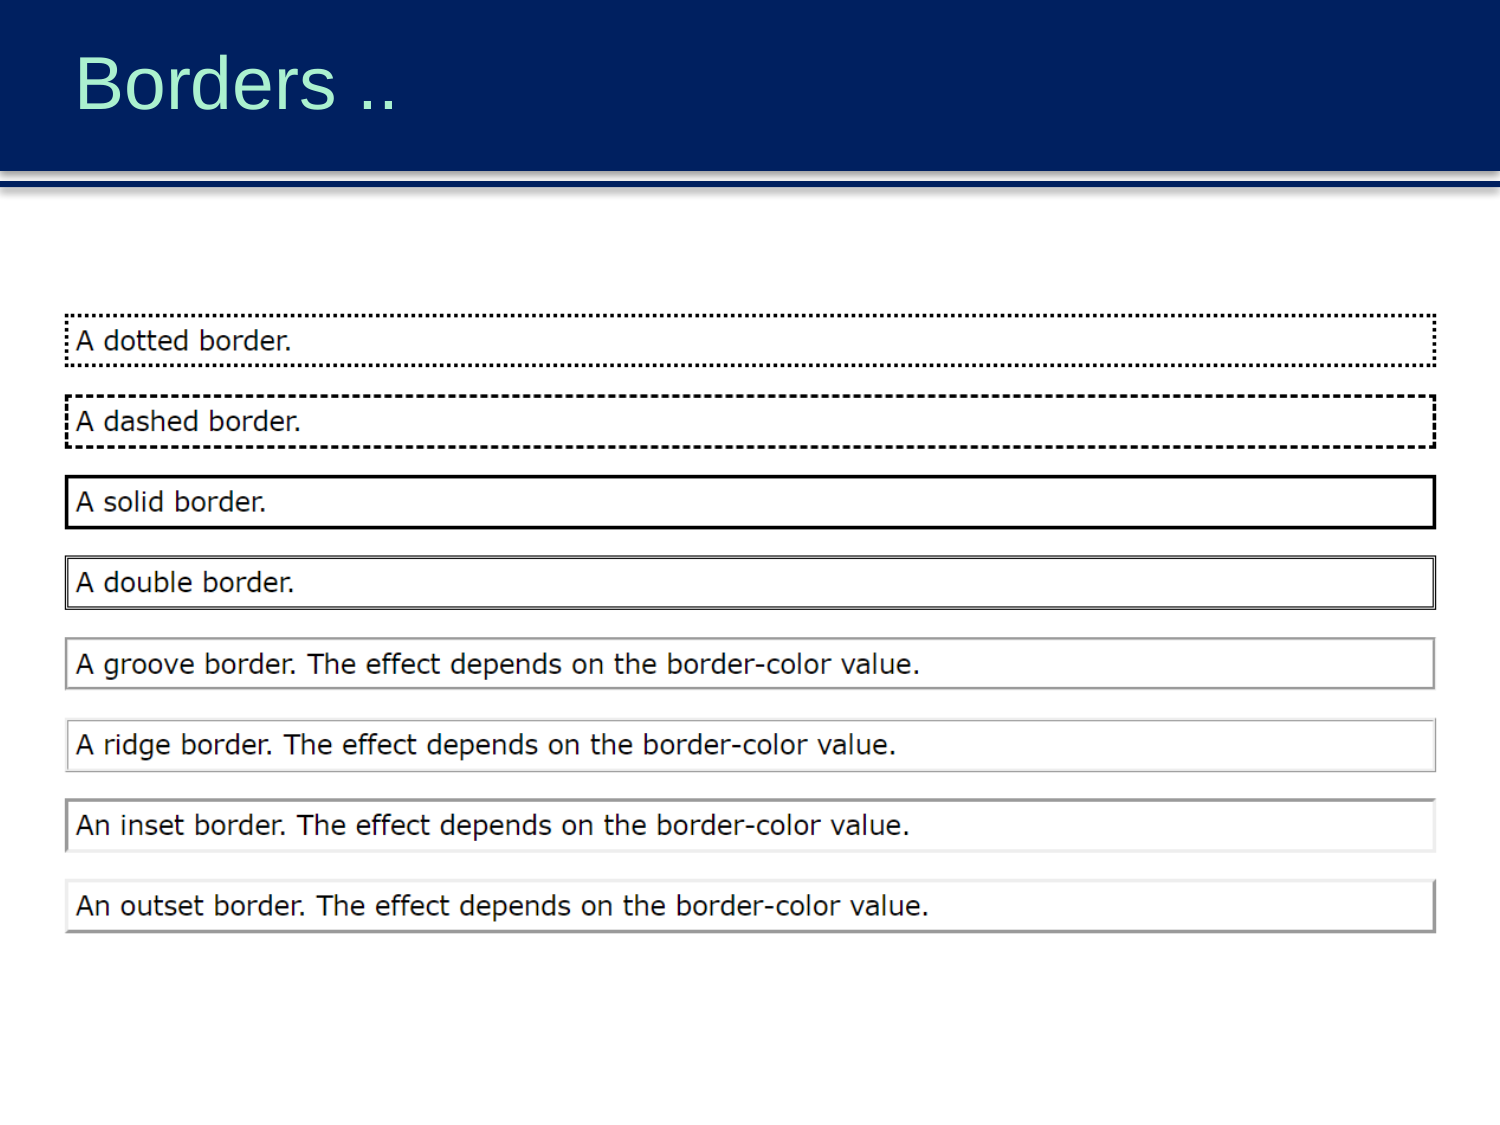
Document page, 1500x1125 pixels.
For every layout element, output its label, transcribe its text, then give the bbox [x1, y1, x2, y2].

title Borders .. [59, 0, 1500, 171]
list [45, 289, 1455, 964]
